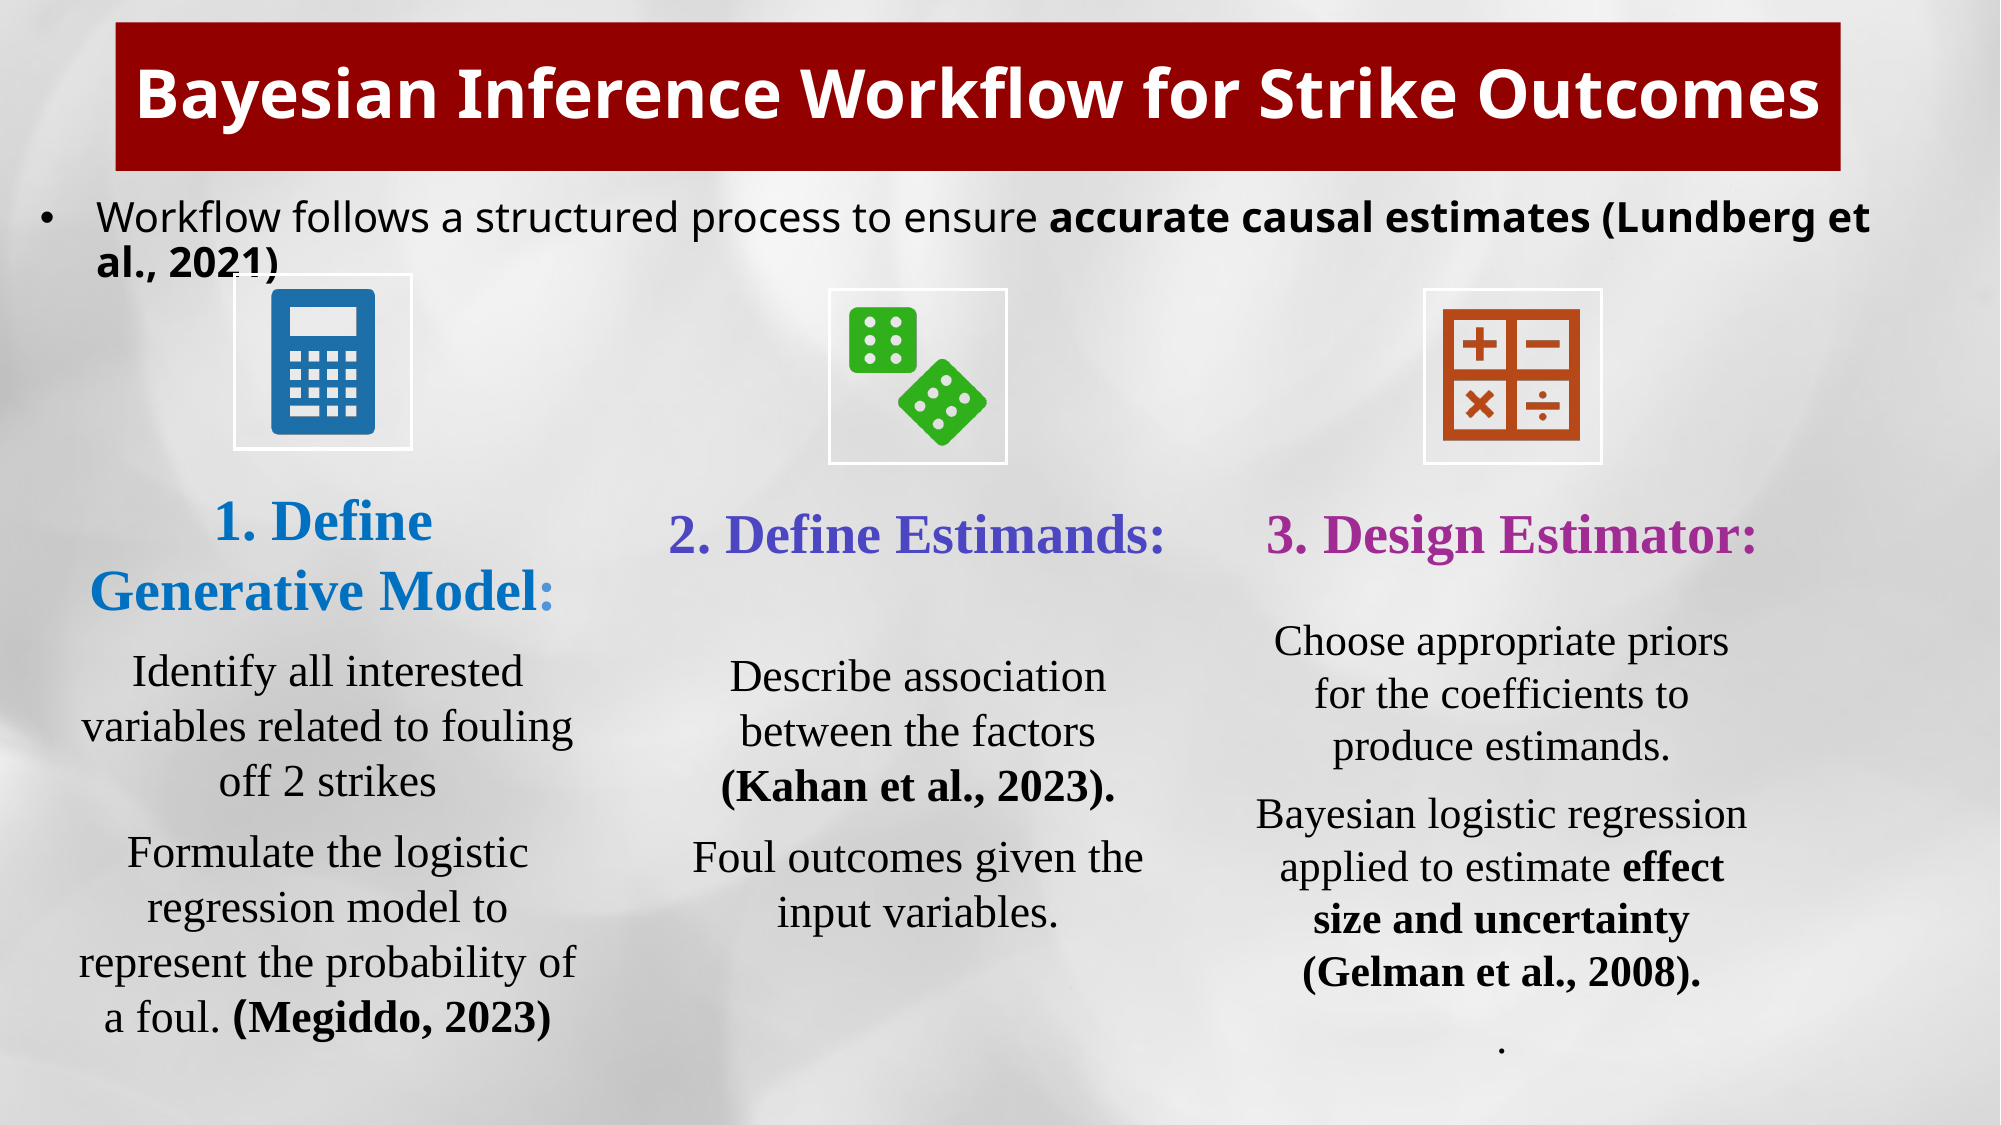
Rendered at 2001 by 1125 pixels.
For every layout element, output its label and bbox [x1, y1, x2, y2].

picture [0, 0, 2000, 1125]
list [67, 282, 1769, 1074]
